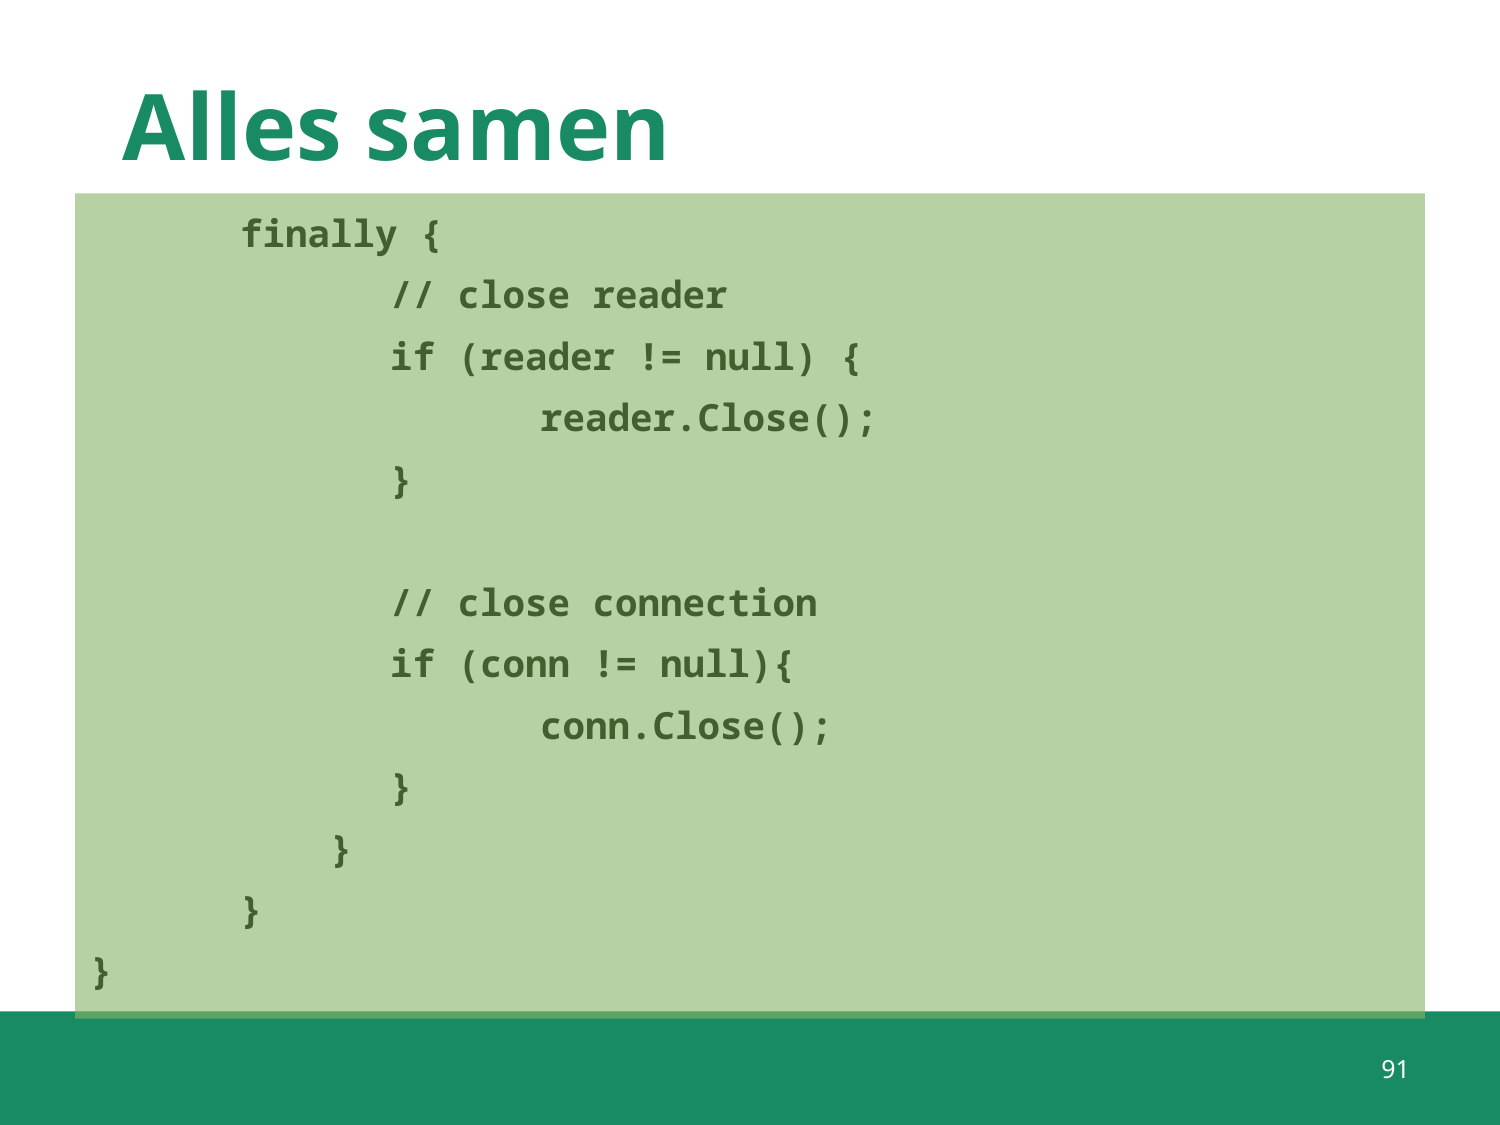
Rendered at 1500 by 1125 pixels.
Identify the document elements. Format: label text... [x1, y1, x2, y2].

list finally { // close reader if (reader != null) { reader.Close(); } // close connection if (conn != null){ conn.Close(); } } } } [75, 193, 1425, 1019]
slide_number 91 [1338, 1040, 1425, 1101]
title Alles samen [107, 30, 1425, 193]
